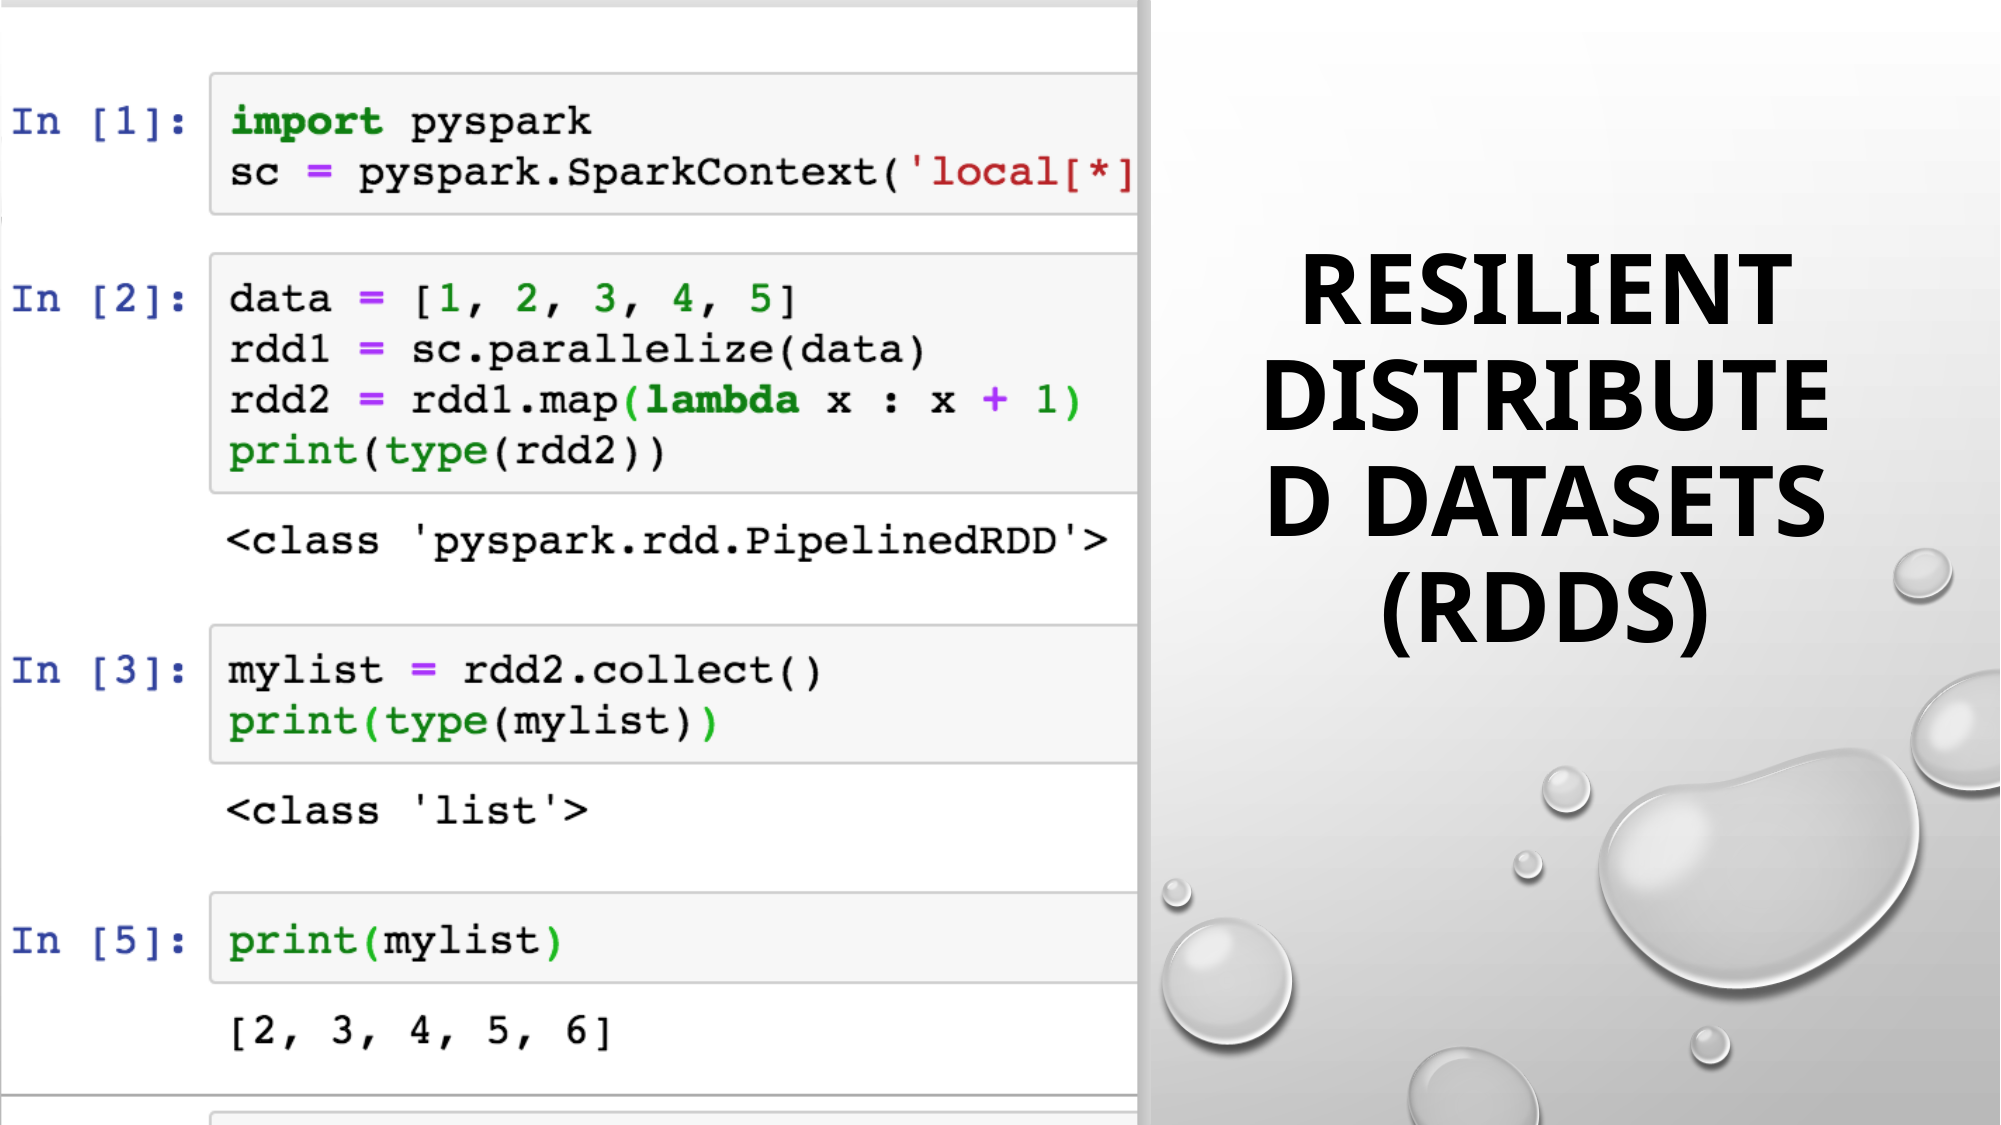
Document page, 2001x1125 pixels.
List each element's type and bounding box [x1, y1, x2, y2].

list [1, 0, 1138, 1125]
picture [1138, 0, 2000, 1125]
